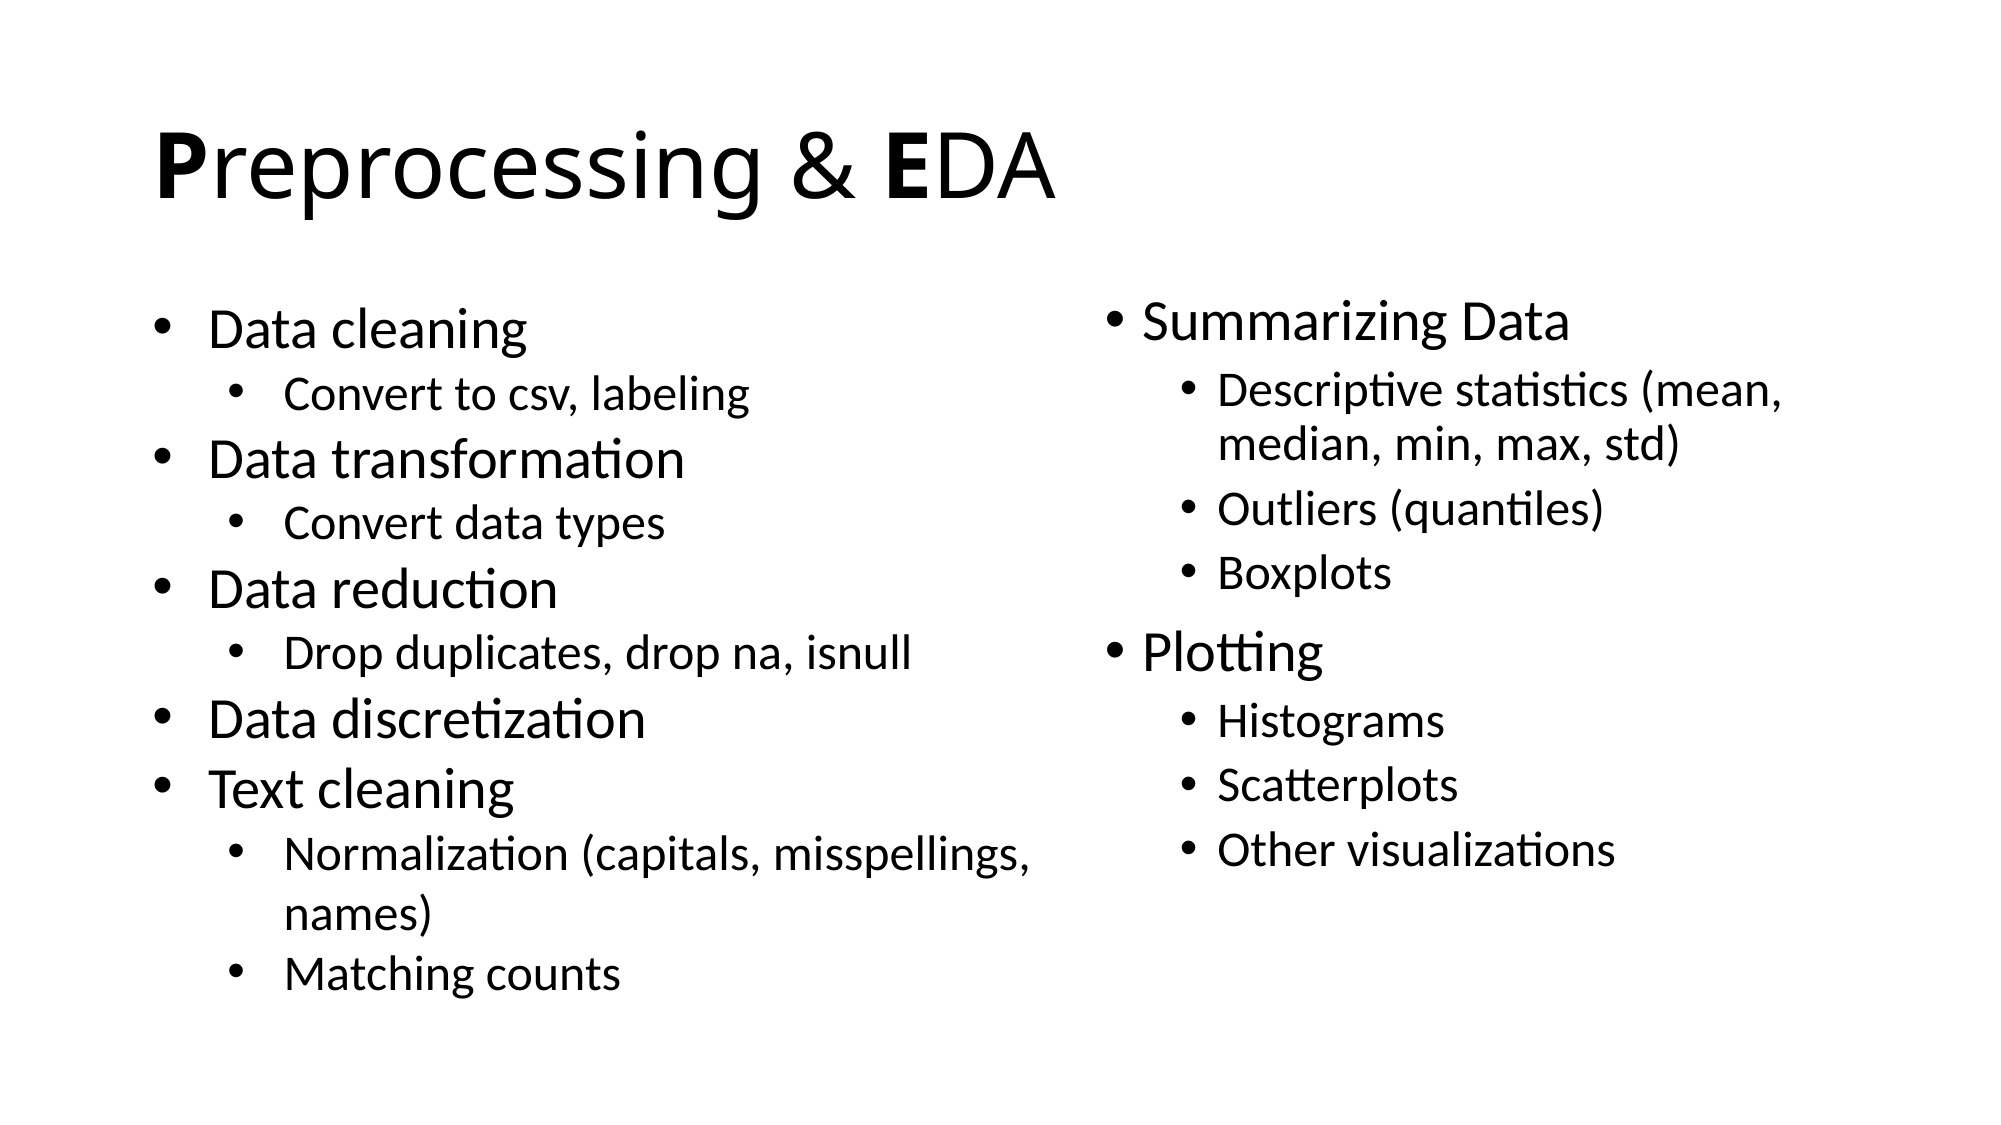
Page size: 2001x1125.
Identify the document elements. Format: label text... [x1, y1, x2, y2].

list Summarizing Data Descriptive statistics (mean, median, min, max, std) Outliers (quantiles) Boxplots Plotting Histograms Scatterplots Other visualizations [1089, 282, 1953, 997]
title Preprocessing & EDA [137, 59, 1863, 278]
text_box [137, 277, 1000, 992]
text_box Data cleaning Convert to csv, labeling Data transformation Convert data types Data reduction Drop duplicates, drop na, isnull Data discretization Text cleaning Normalization (capitals, misspellings, names) Matching counts [137, 282, 1059, 1008]
